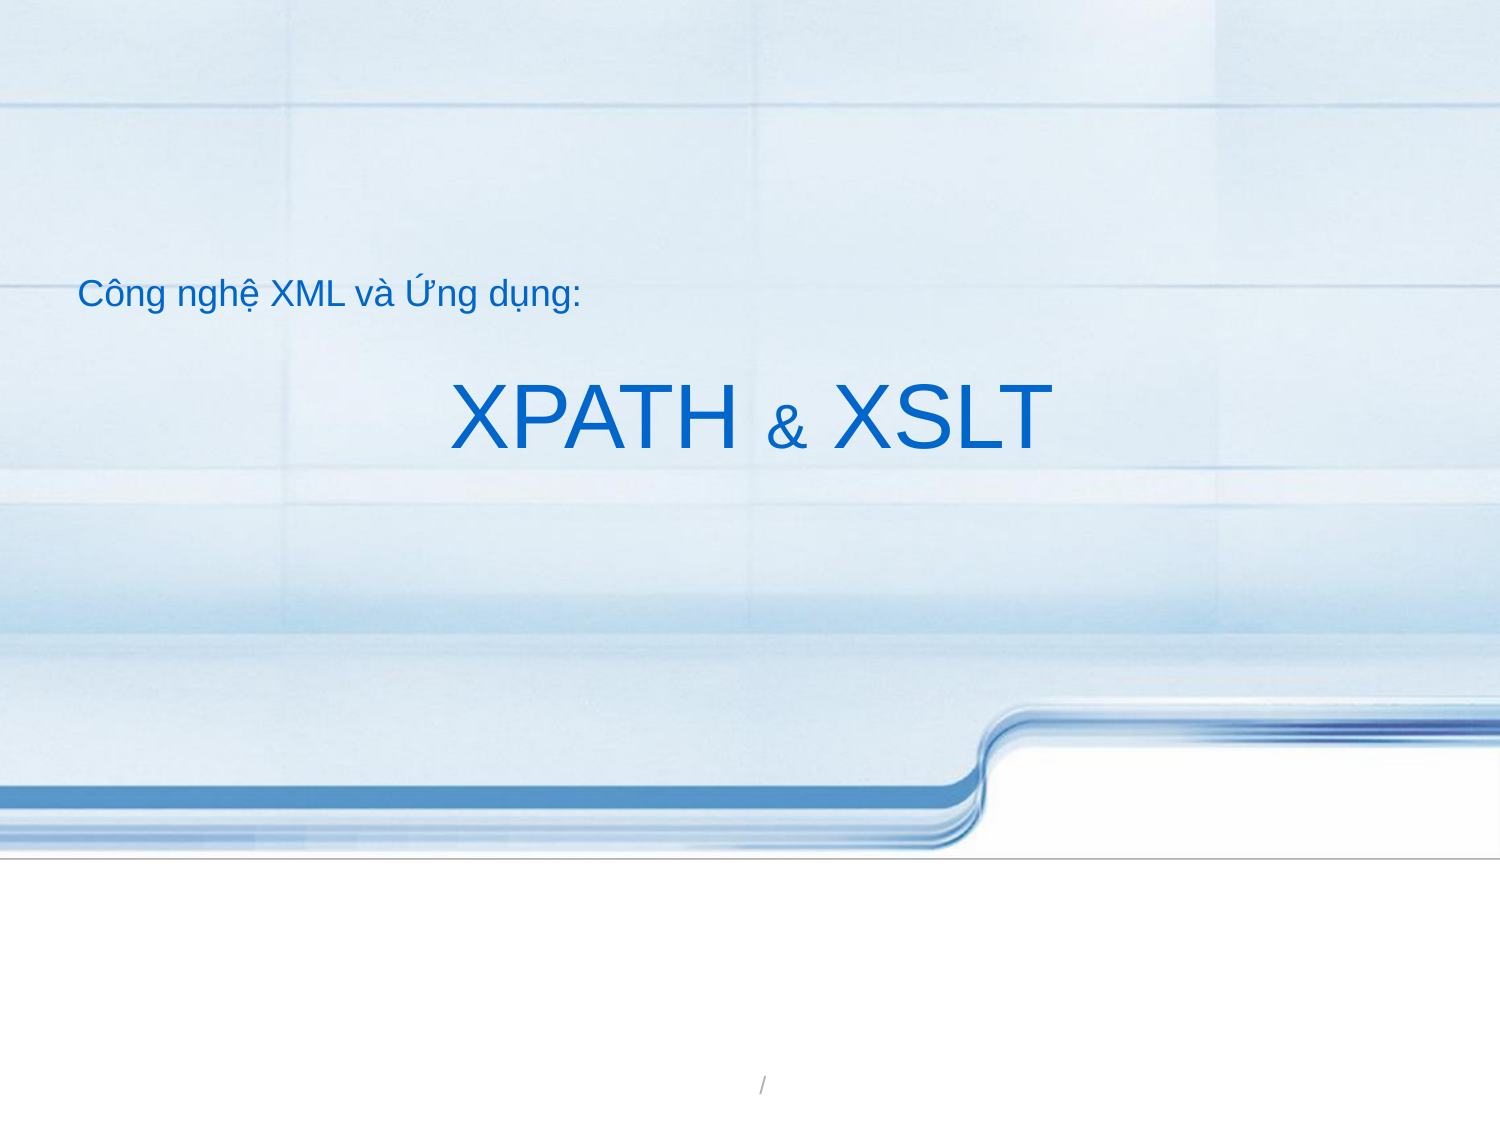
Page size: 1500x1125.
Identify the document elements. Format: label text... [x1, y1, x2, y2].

text_box XPATH & XSLT [447, 354, 1079, 467]
text_box Công nghệ XML và Ứng dụng: [75, 267, 588, 315]
text_box / [757, 1067, 769, 1100]
picture [0, 0, 1500, 860]
